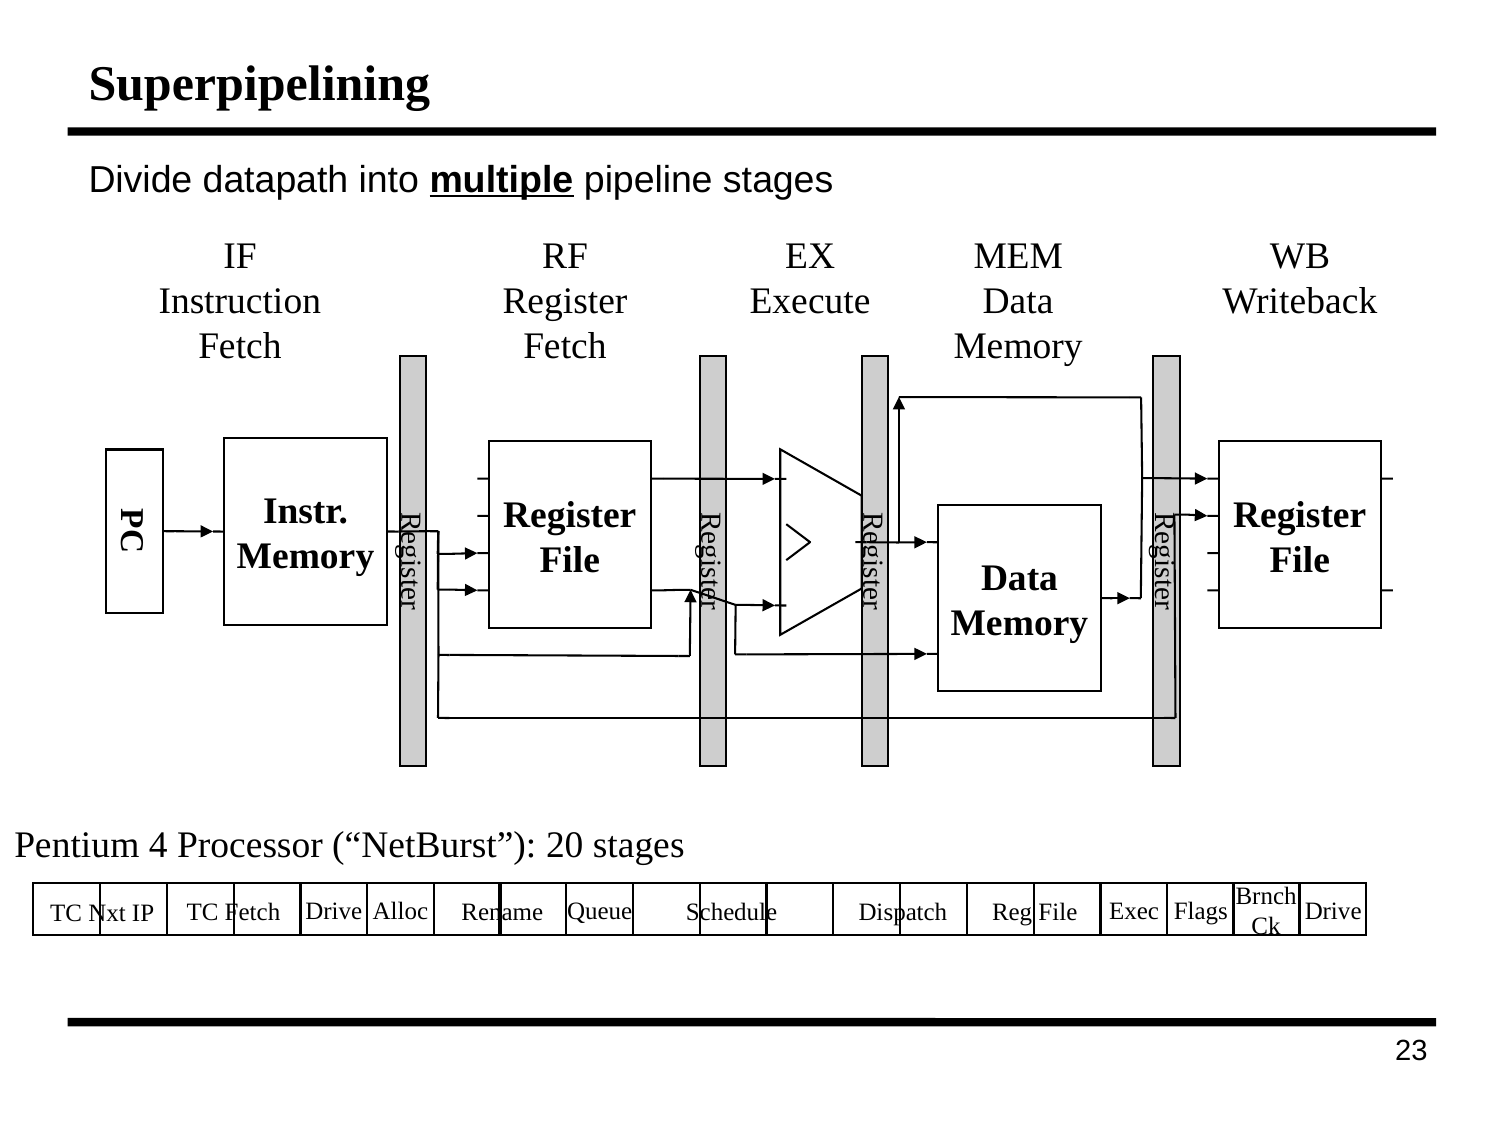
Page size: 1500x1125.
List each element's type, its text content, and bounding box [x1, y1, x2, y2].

text_box Brnch Ck [1232, 883, 1299, 936]
text_box Drive [300, 883, 367, 936]
text_box [967, 883, 1033, 936]
text_box [633, 883, 699, 888]
text_box [833, 883, 900, 936]
text_box Exec [1100, 883, 1167, 936]
title Superpipelining [73, 36, 1431, 124]
text_box TC Fetch [171, 888, 296, 934]
text_box [1033, 883, 1100, 936]
text_box [699, 883, 766, 888]
text_box [99, 883, 166, 888]
text_box Reg File [977, 888, 1093, 934]
text_box Rename [446, 888, 558, 934]
text_box [166, 883, 233, 888]
list Divide datapath into multiple pipeline stages [73, 148, 1431, 1012]
text_box Schedule [632, 888, 831, 934]
text_box Drive [1299, 883, 1367, 936]
text_box [233, 883, 300, 936]
text_box [33, 883, 99, 936]
text_box TC Nxt IP [34, 888, 171, 934]
text_box Pentium 4 Processor (“NetBurst”): 20 stages [0, 812, 701, 873]
text_box Alloc [367, 883, 434, 936]
text_box [499, 883, 566, 936]
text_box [105, 223, 1394, 767]
text_box Queue [566, 883, 633, 936]
text_box [434, 883, 499, 936]
slide_number 194 [1134, 1023, 1443, 1099]
text_box [900, 883, 967, 936]
text_box [766, 883, 833, 936]
text_box Flags [1167, 883, 1232, 936]
text_box Dispatch [843, 888, 963, 934]
